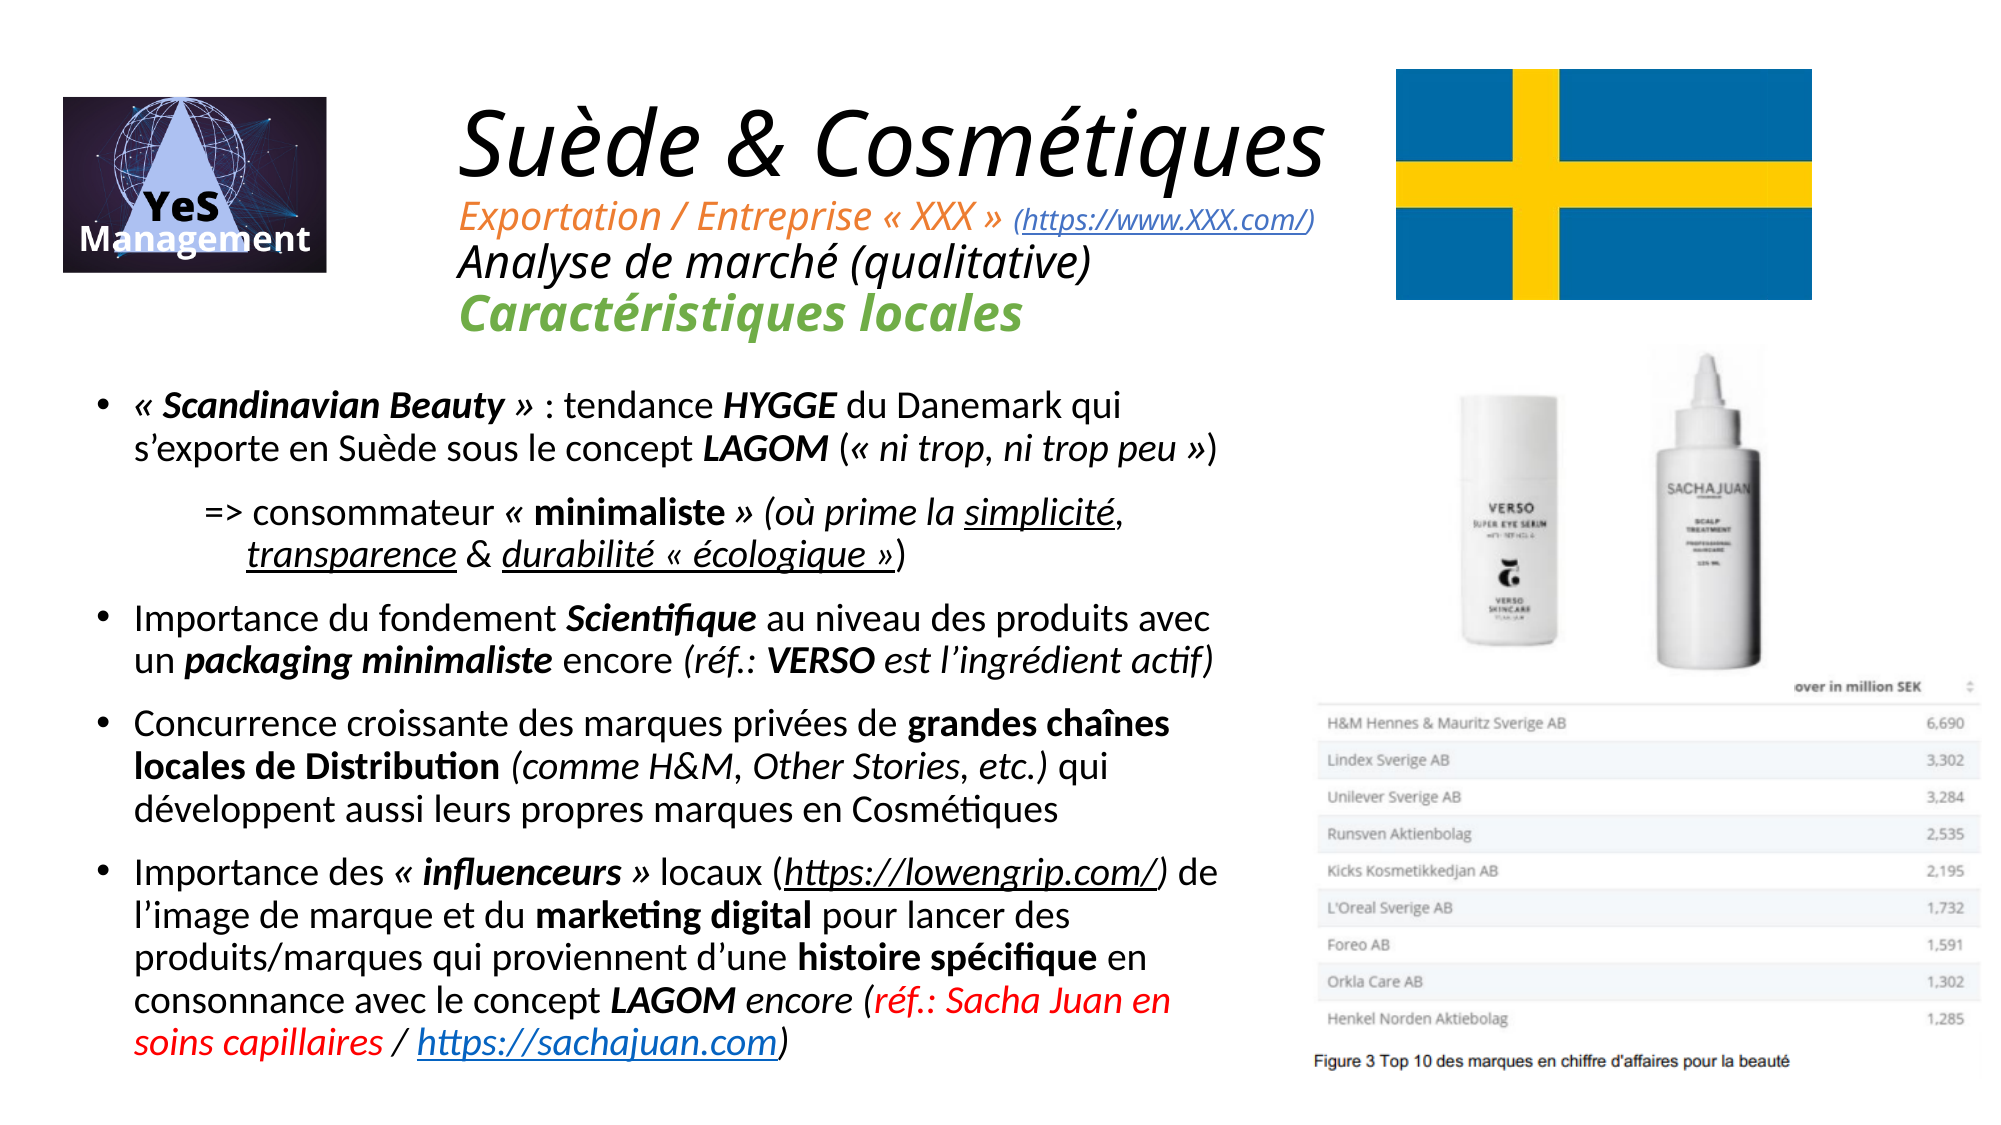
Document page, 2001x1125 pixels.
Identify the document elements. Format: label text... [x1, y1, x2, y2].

picture [30, 20, 359, 349]
list « Scandinavian Beauty » : tendance HYGGE du Danemark qui s’exporte en Suède sous le concept LAGOM (« ni trop, ni trop peu ») => consommateur « minimaliste » (où prime la simplicité, transparence & durabilité « écologique ») Importance du fondement Scientifique au niveau des produits avec un packaging minimaliste encore (réf.: VERSO est l’ingrédient actif) Concurrence croissante des marques privées de grandes chaînes locales de Distribution (comme H&M, Other Stories, etc.) qui développent aussi leurs propres marques en Cosmétiques Importance des « influenceurs » locaux (https://lowengrip.com/) de l’image de marque et du marketing digital pour lancer des produits/marques qui proviennent d’une histoire spécifique en consonnance avec le concept LAGOM encore (réf.: Sacha Juan en soins capillaires / https://sachajuan.com) [81, 377, 1235, 1092]
picture [1396, 69, 1812, 300]
picture [1310, 344, 1982, 1092]
text_box Suède & Cosmétiques Exportation / Entreprise « XXX » (https://www.XXX.com/) Analyse de marché (qualitative) Caractéristiques locales [443, 24, 2000, 416]
